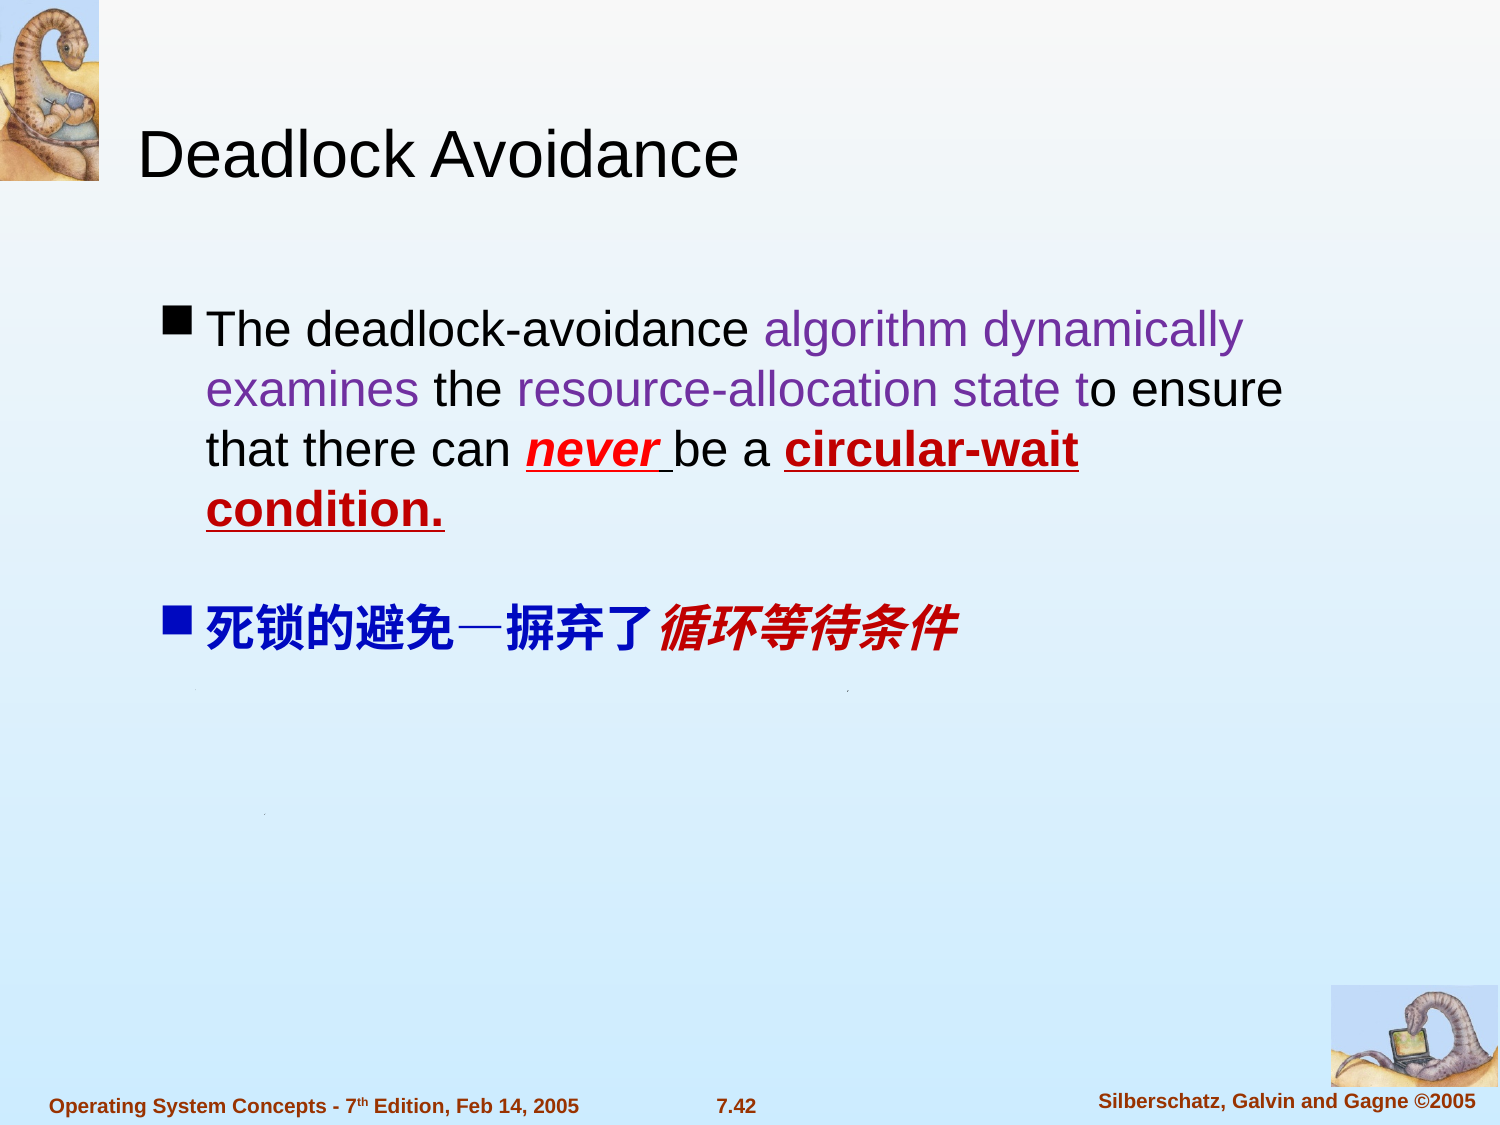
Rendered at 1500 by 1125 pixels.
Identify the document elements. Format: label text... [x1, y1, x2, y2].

picture [0, 0, 99, 181]
title Deadlock Avoidance [122, 98, 1247, 199]
picture [1331, 985, 1498, 1087]
list The deadlock-avoidance algorithm dynamically examines the resource-allocation state to ensure that there can never be a circular-wait condition. 死锁的避免—摒弃了循环等待条件 [143, 289, 1345, 910]
